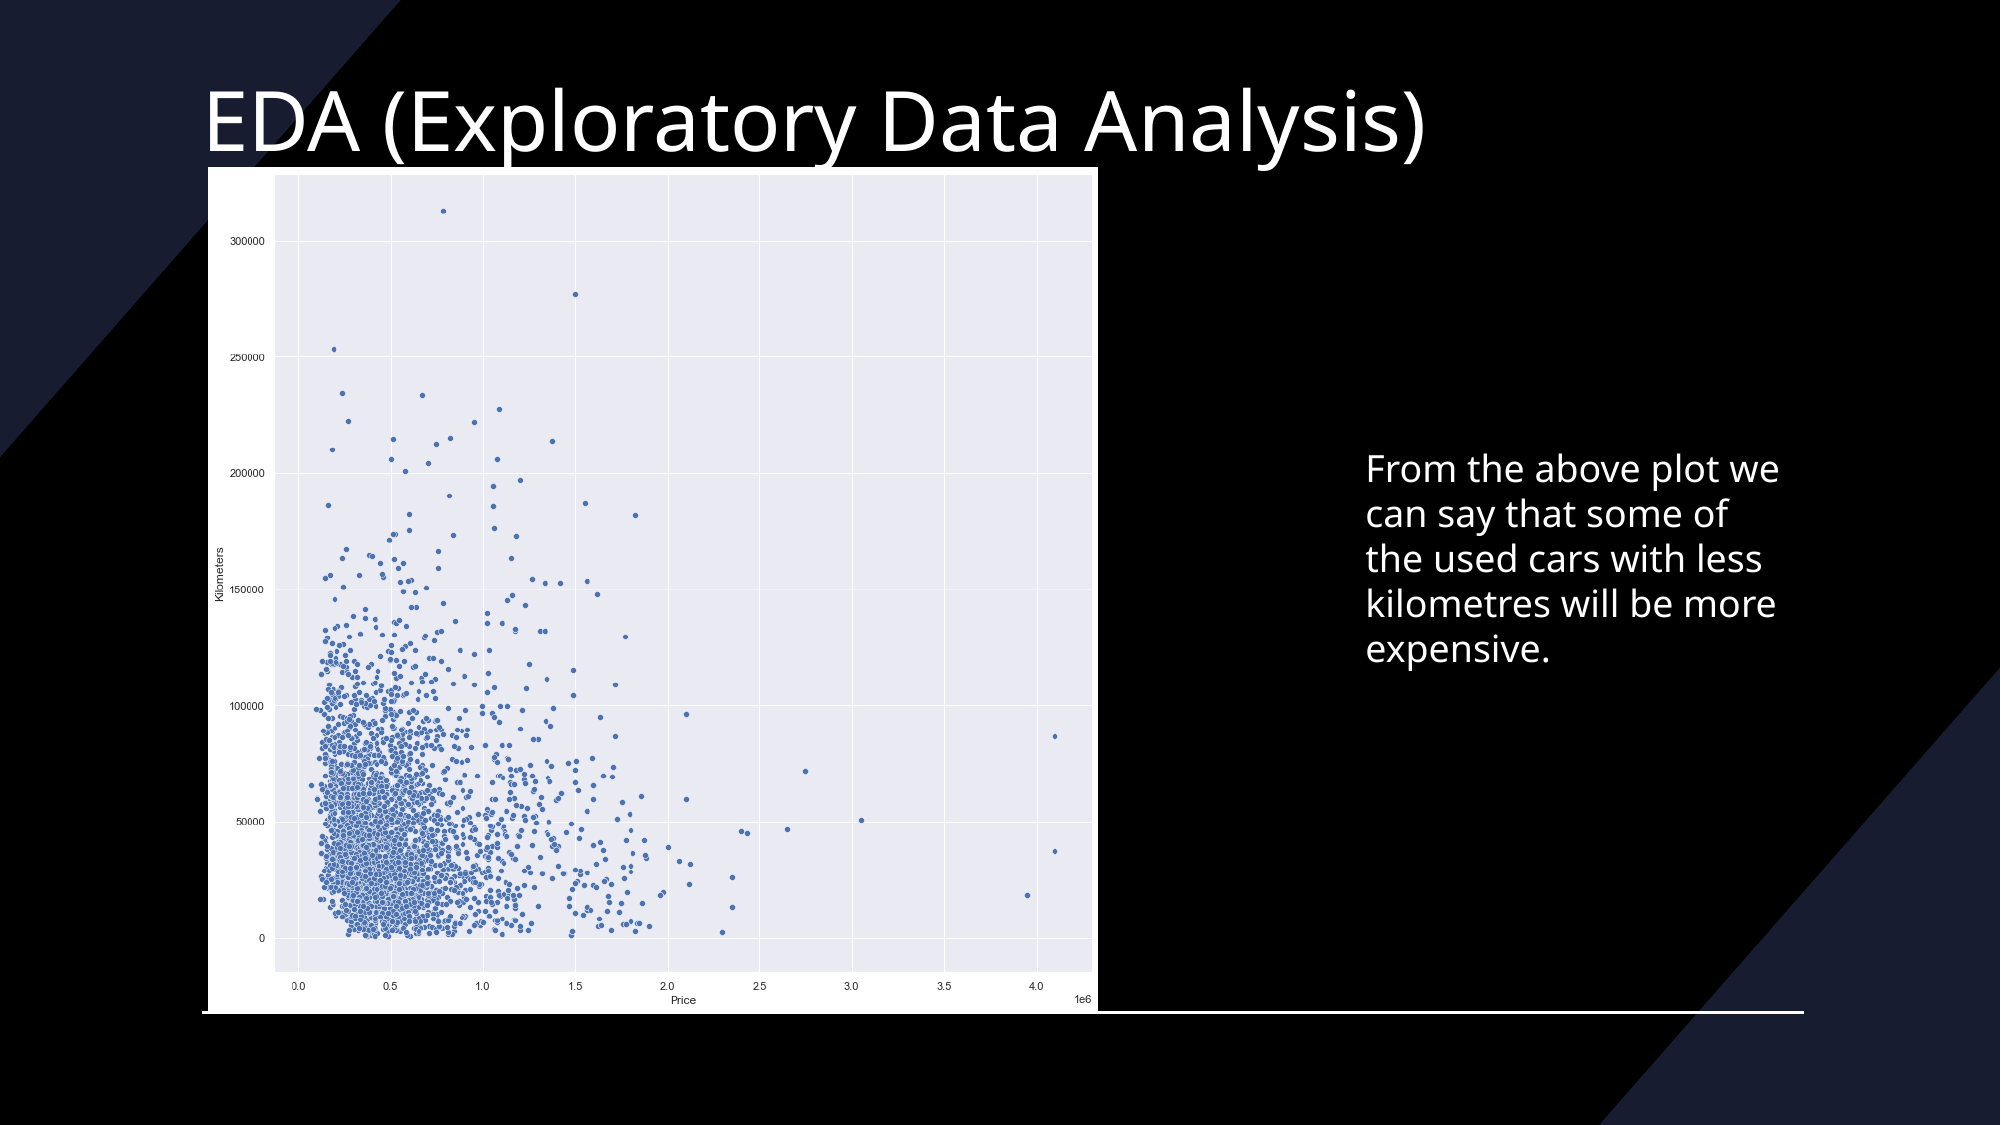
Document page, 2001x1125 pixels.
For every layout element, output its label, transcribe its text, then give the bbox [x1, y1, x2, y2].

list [208, 167, 1098, 1012]
title EDA (Exploratory Data Analysis) [187, 27, 1813, 209]
text_box From the above plot we can say that some of the used cars with less kilometres will be more expensive. [1350, 437, 1801, 723]
